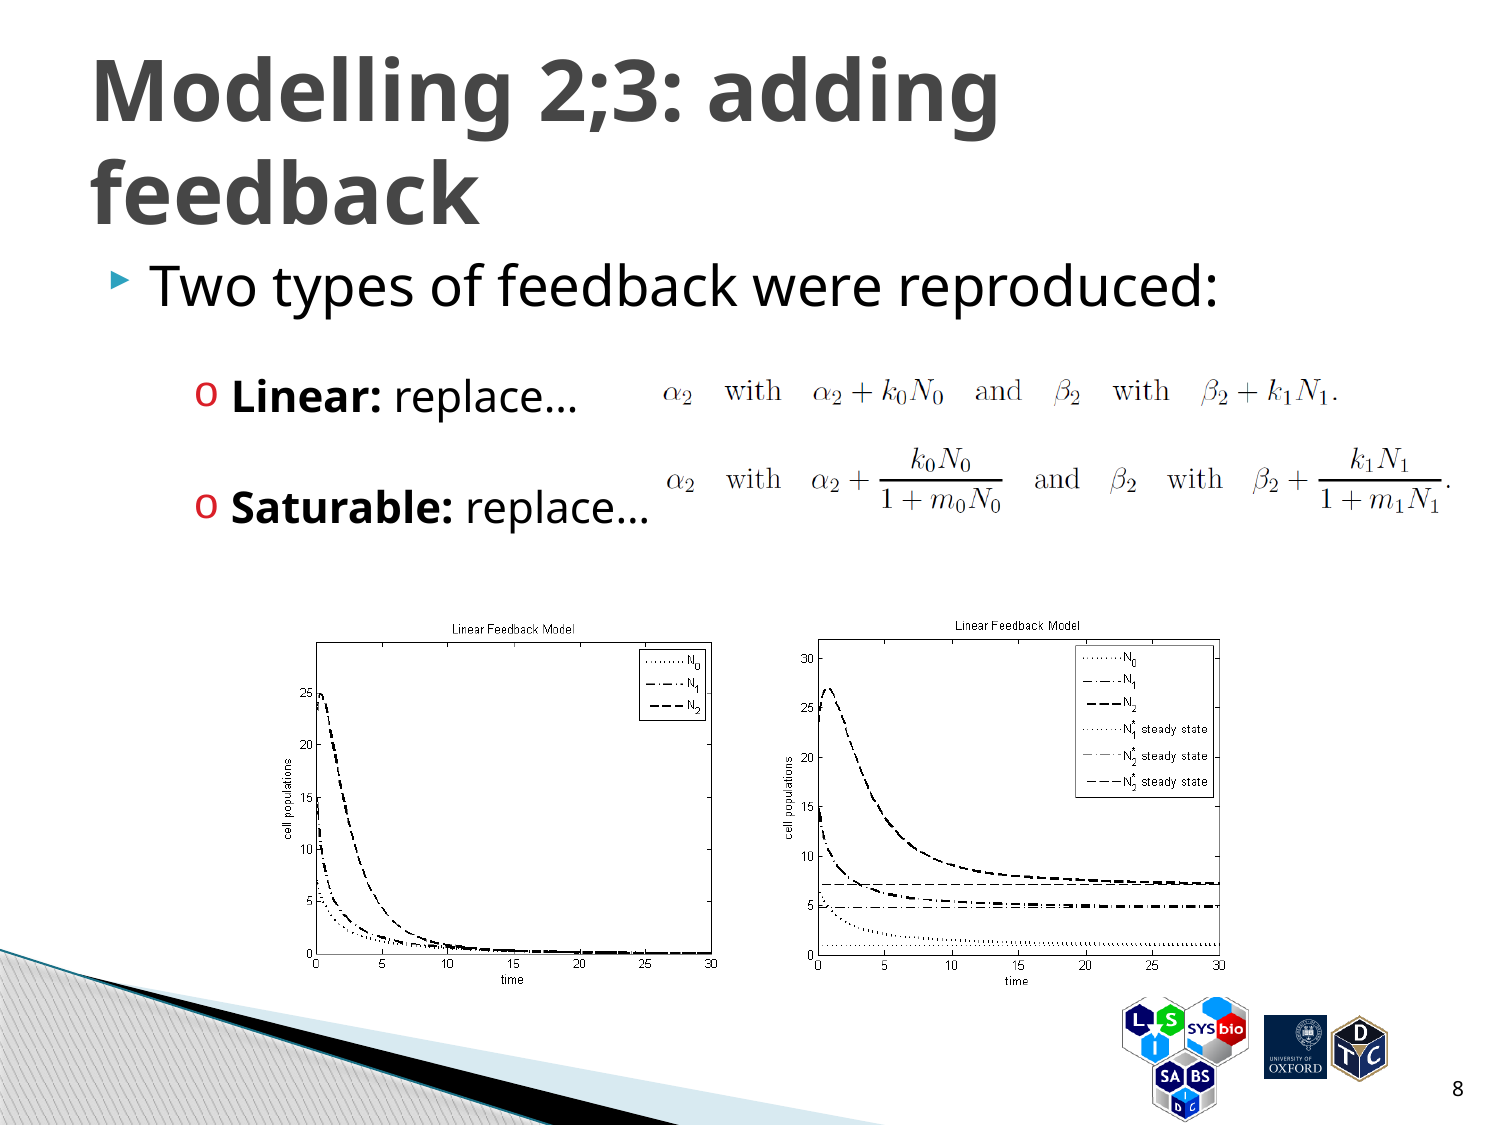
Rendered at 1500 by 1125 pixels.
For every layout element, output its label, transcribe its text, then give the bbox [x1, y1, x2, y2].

slide_number 8 [1418, 1051, 1479, 1112]
picture [614, 357, 1465, 529]
list Two types of feedback were reproduced: Linear: replace… Saturable: replace… [75, 243, 1365, 986]
picture [250, 609, 1268, 1123]
picture [1330, 1015, 1388, 1082]
title Modelling 2;3: adding feedback [75, 45, 1425, 233]
picture [1264, 1015, 1327, 1079]
